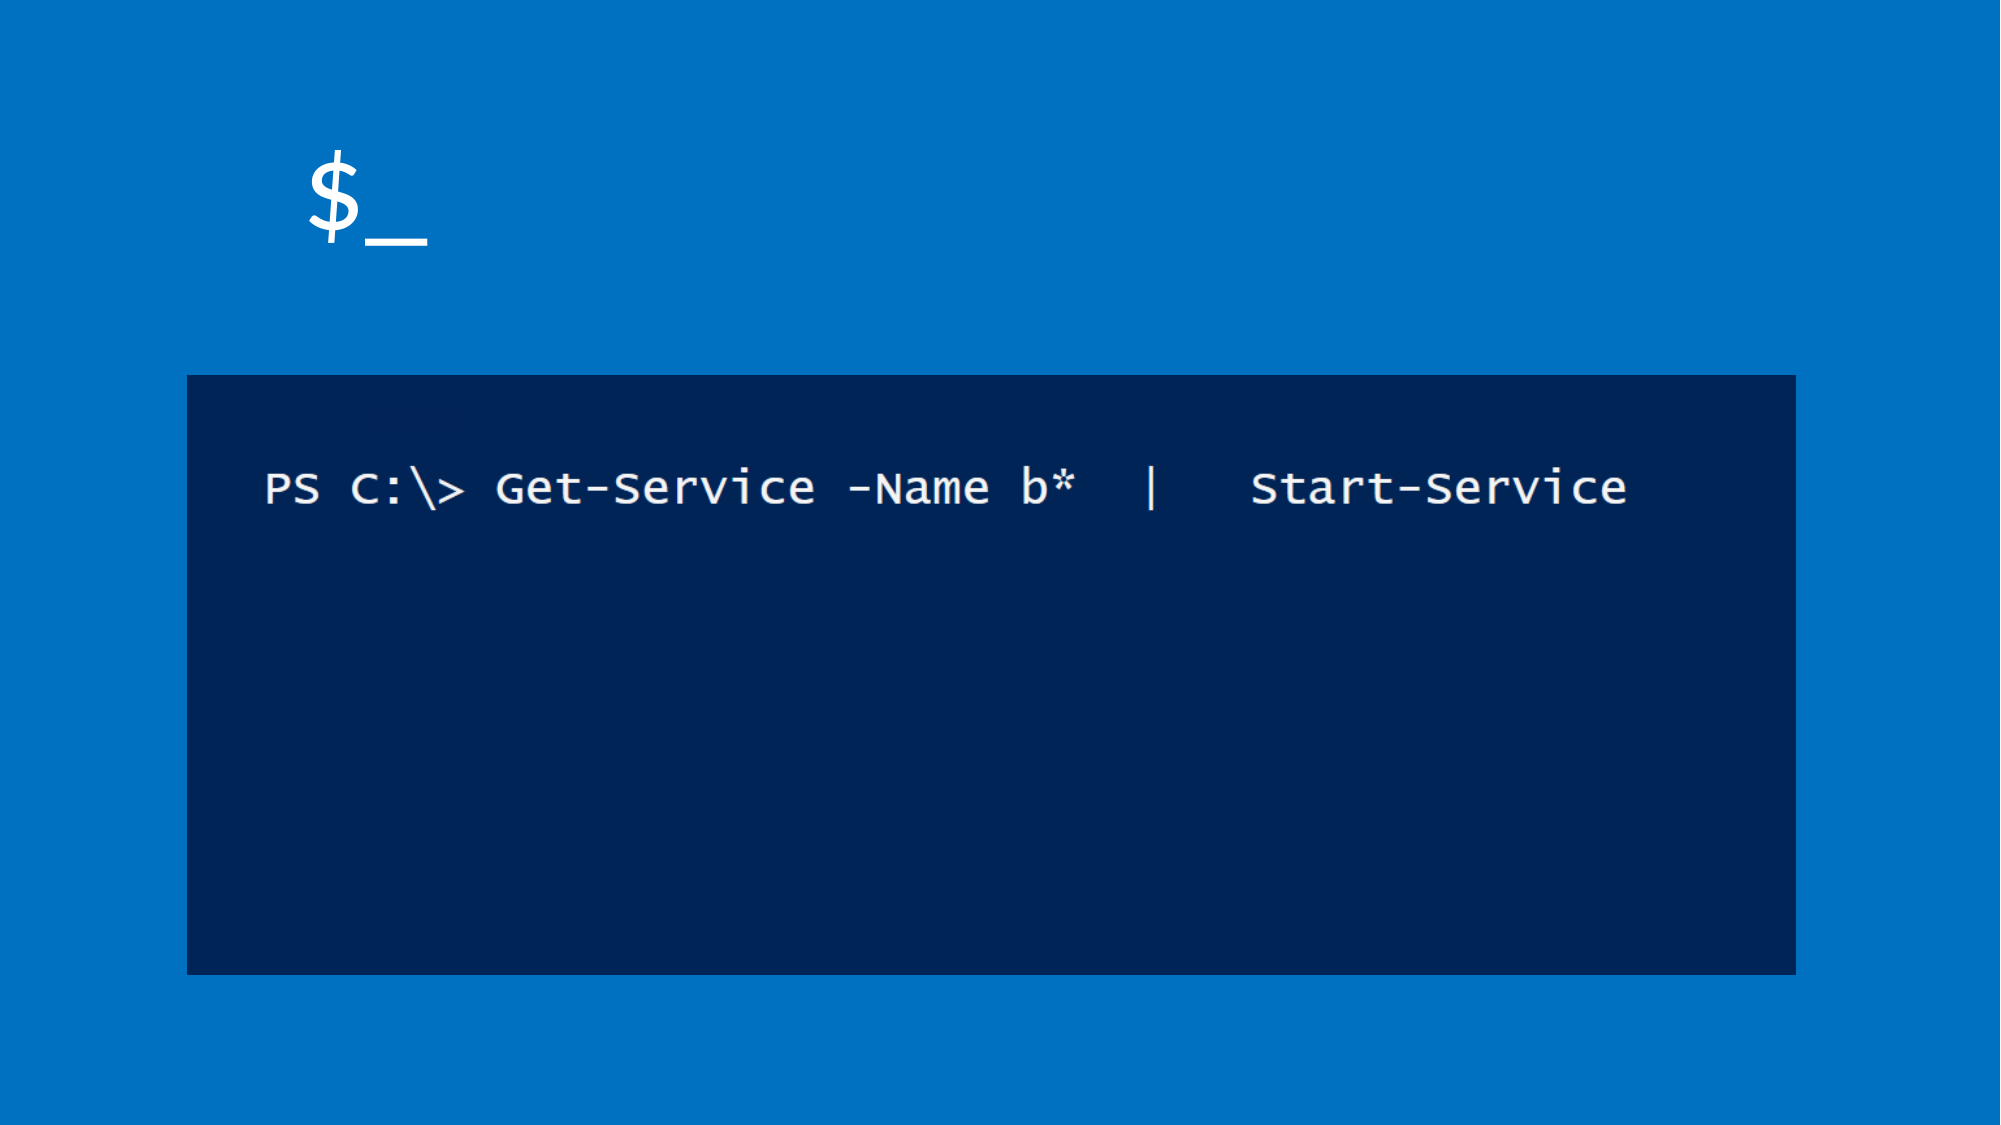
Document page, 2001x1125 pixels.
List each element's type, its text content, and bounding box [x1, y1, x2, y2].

text_box $_ [287, 97, 1518, 263]
picture [187, 375, 1796, 975]
